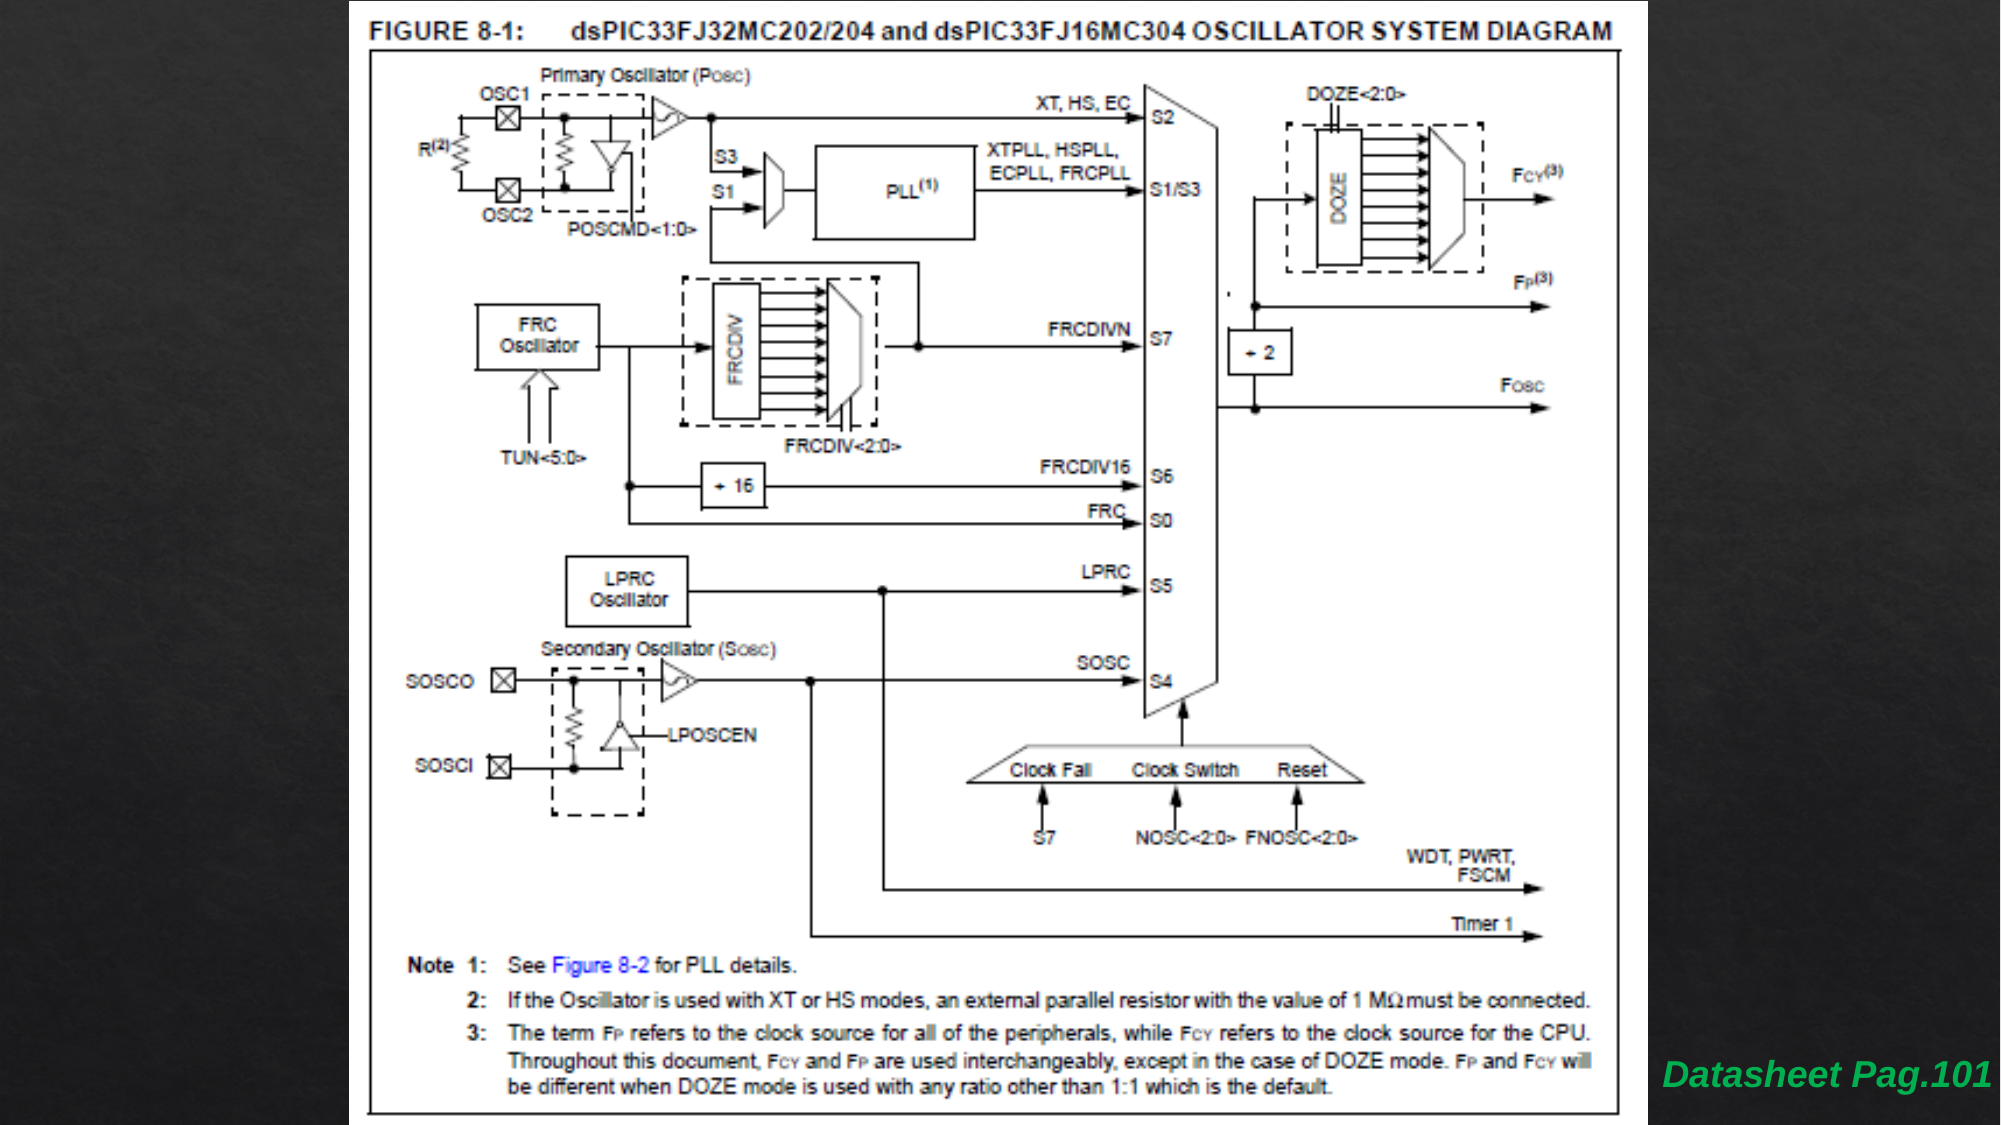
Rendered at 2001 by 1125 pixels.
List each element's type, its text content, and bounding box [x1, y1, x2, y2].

picture [349, 1, 1648, 1125]
text_box Datasheet Pag.101 [1655, 1042, 2000, 1103]
